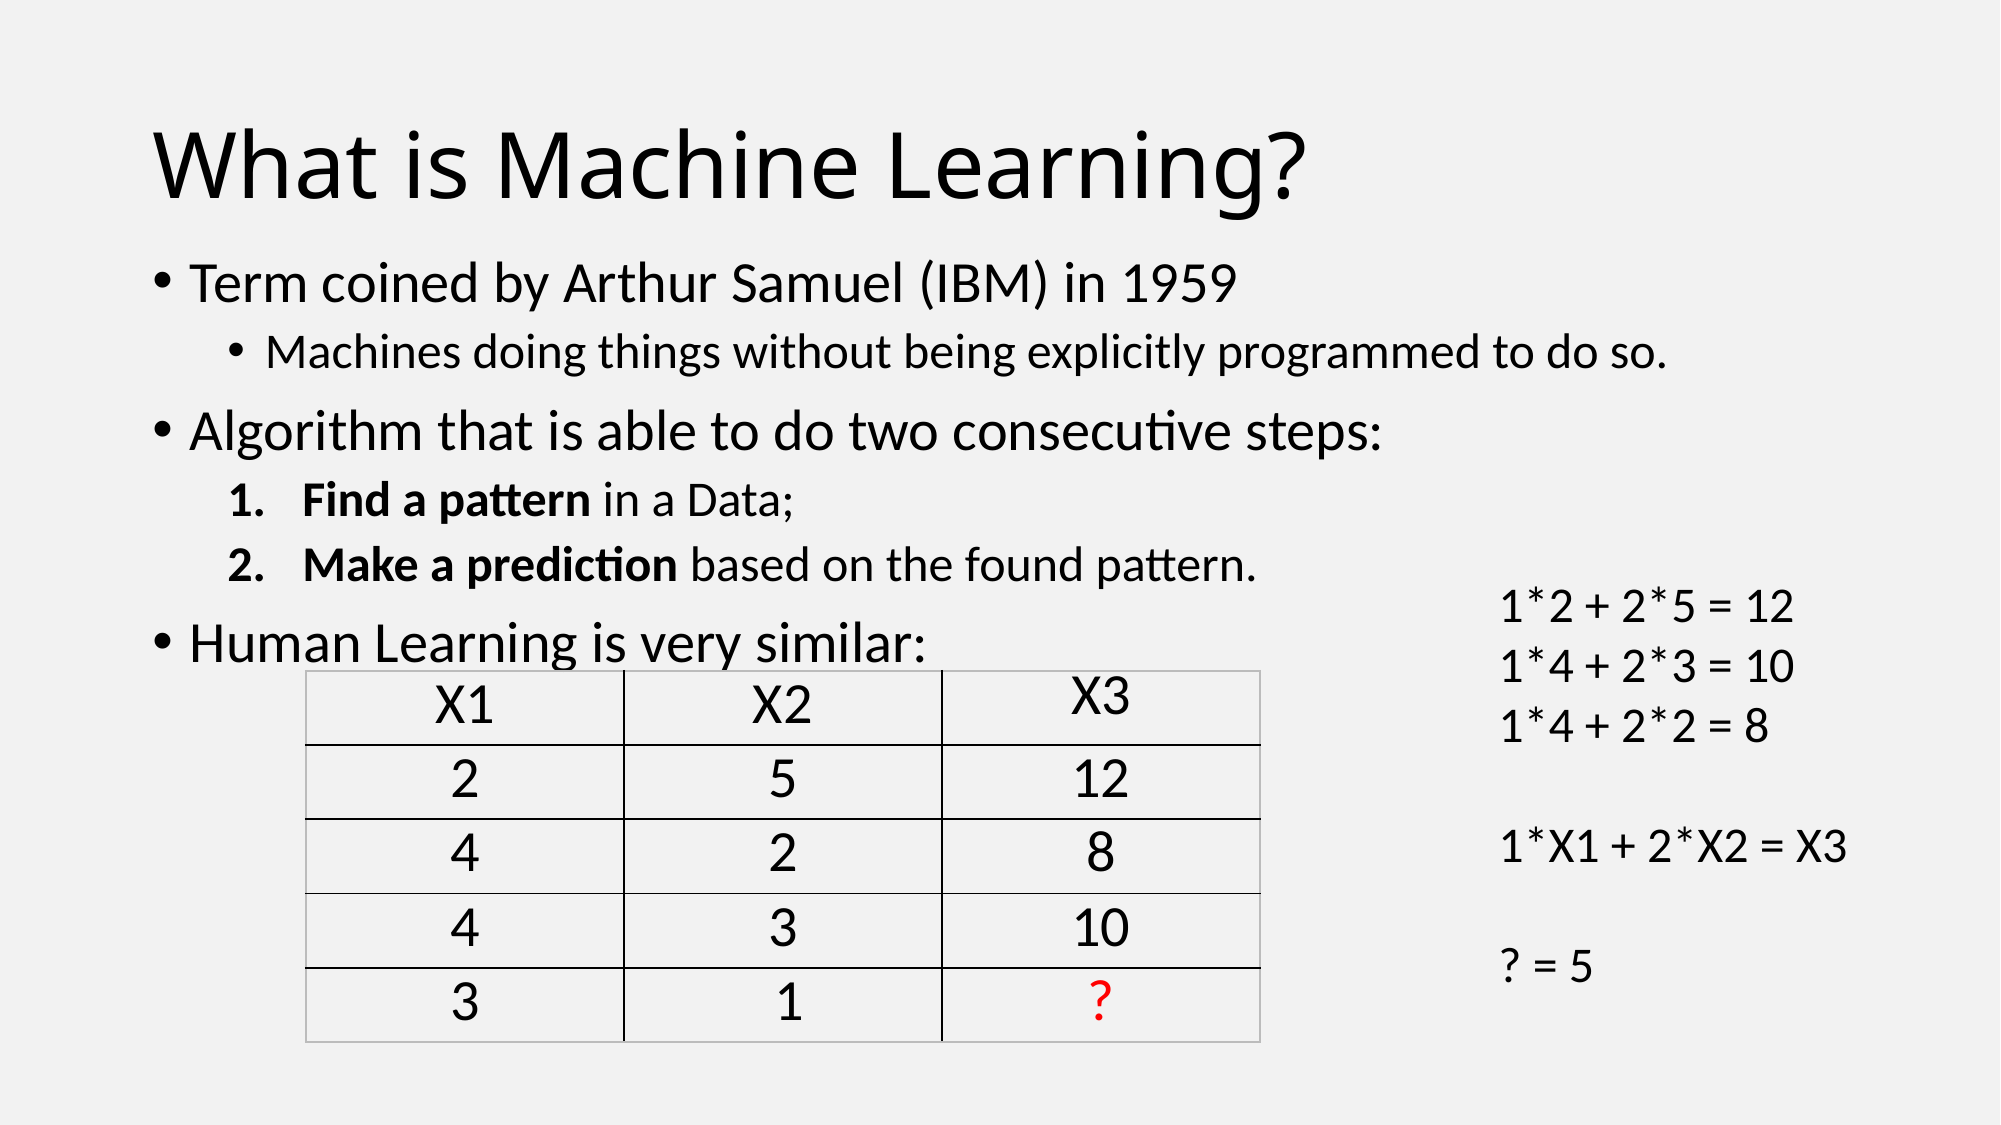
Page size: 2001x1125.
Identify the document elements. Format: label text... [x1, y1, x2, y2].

table_cell 2 [307, 746, 623, 818]
table_header X1 [307, 672, 623, 744]
table_cell 12 [943, 746, 1259, 818]
table_cell 10 [943, 894, 1259, 967]
table_header X3 [943, 672, 1259, 744]
table_header X2 [625, 672, 941, 744]
list Term coined by Arthur Samuel (IBM) in 1959 Machines doing things without being explicitly programmed to do so. Algorithm that is able to do two consecutive steps: Find a pattern in a Data; Make a prediction based on the found pattern. Human Learning is very similar: [137, 244, 1863, 1014]
table_cell 8 [943, 820, 1259, 893]
table_cell 3 [625, 894, 941, 967]
text_box 1*2 + 2*5 = 12 1*4 + 2*3 = 10 1*4 + 2*2 = 8 1*X1 + 2*X2 = X3 ? = 5 [1483, 565, 1901, 1061]
table_cell 2 [625, 820, 941, 893]
table_cell ? [943, 969, 1259, 1041]
table_cell 4 [307, 820, 623, 893]
table_cell 4 [307, 894, 623, 967]
table_cell 5 [625, 746, 941, 818]
title What is Machine Learning? [137, 59, 1863, 244]
table_cell 3 [307, 969, 623, 1041]
table_cell 1 [625, 969, 941, 1041]
